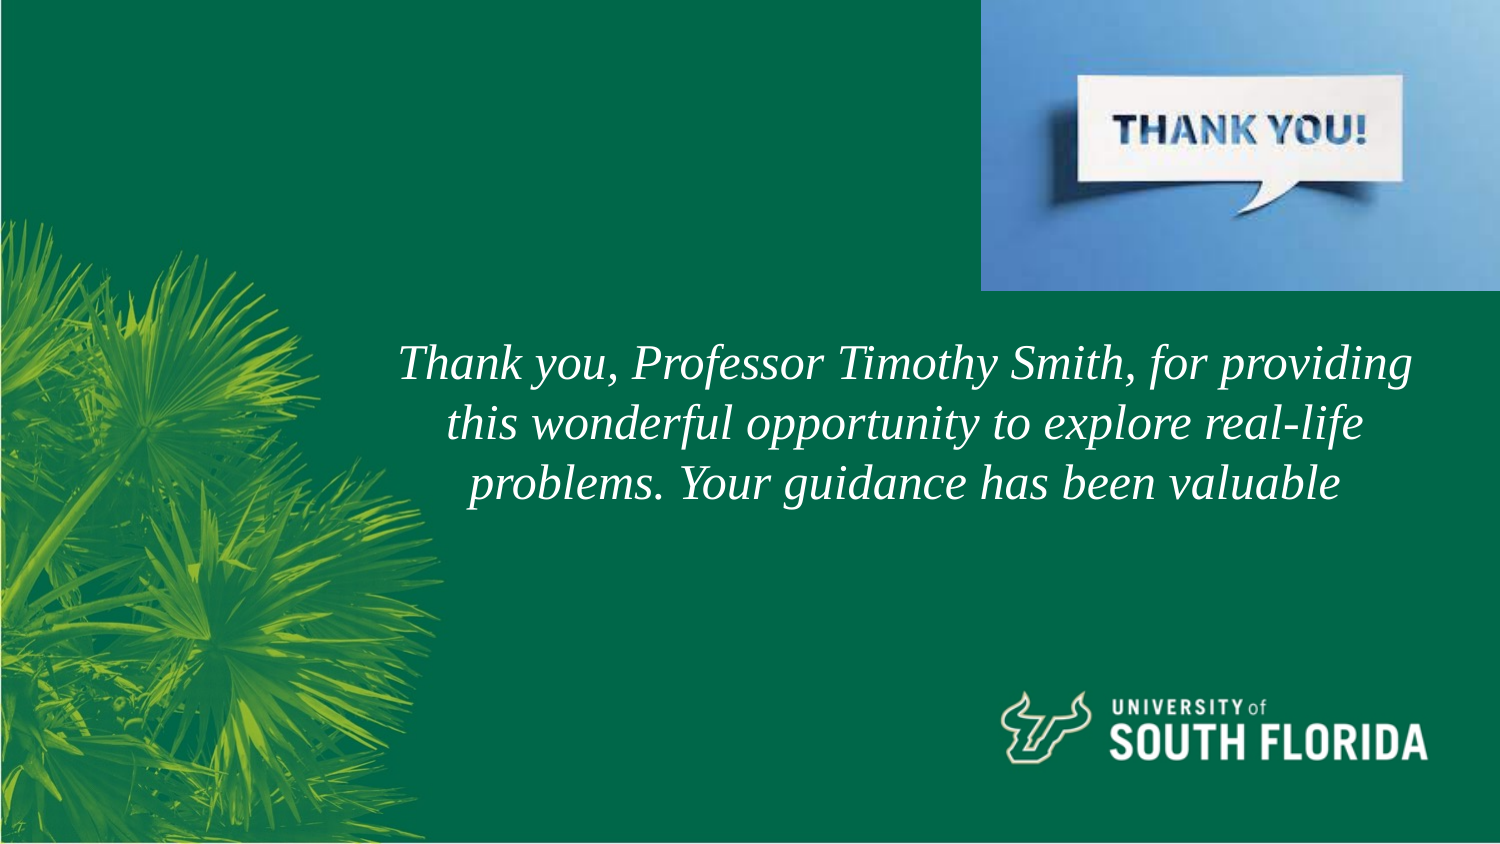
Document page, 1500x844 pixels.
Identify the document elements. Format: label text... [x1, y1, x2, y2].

text_box Thank you, Professor Timothy Smith, for providing this wonderful opportunity to explore real-life problems. Your guidance has been valuable [381, 322, 1429, 518]
picture [0, 0, 1500, 844]
